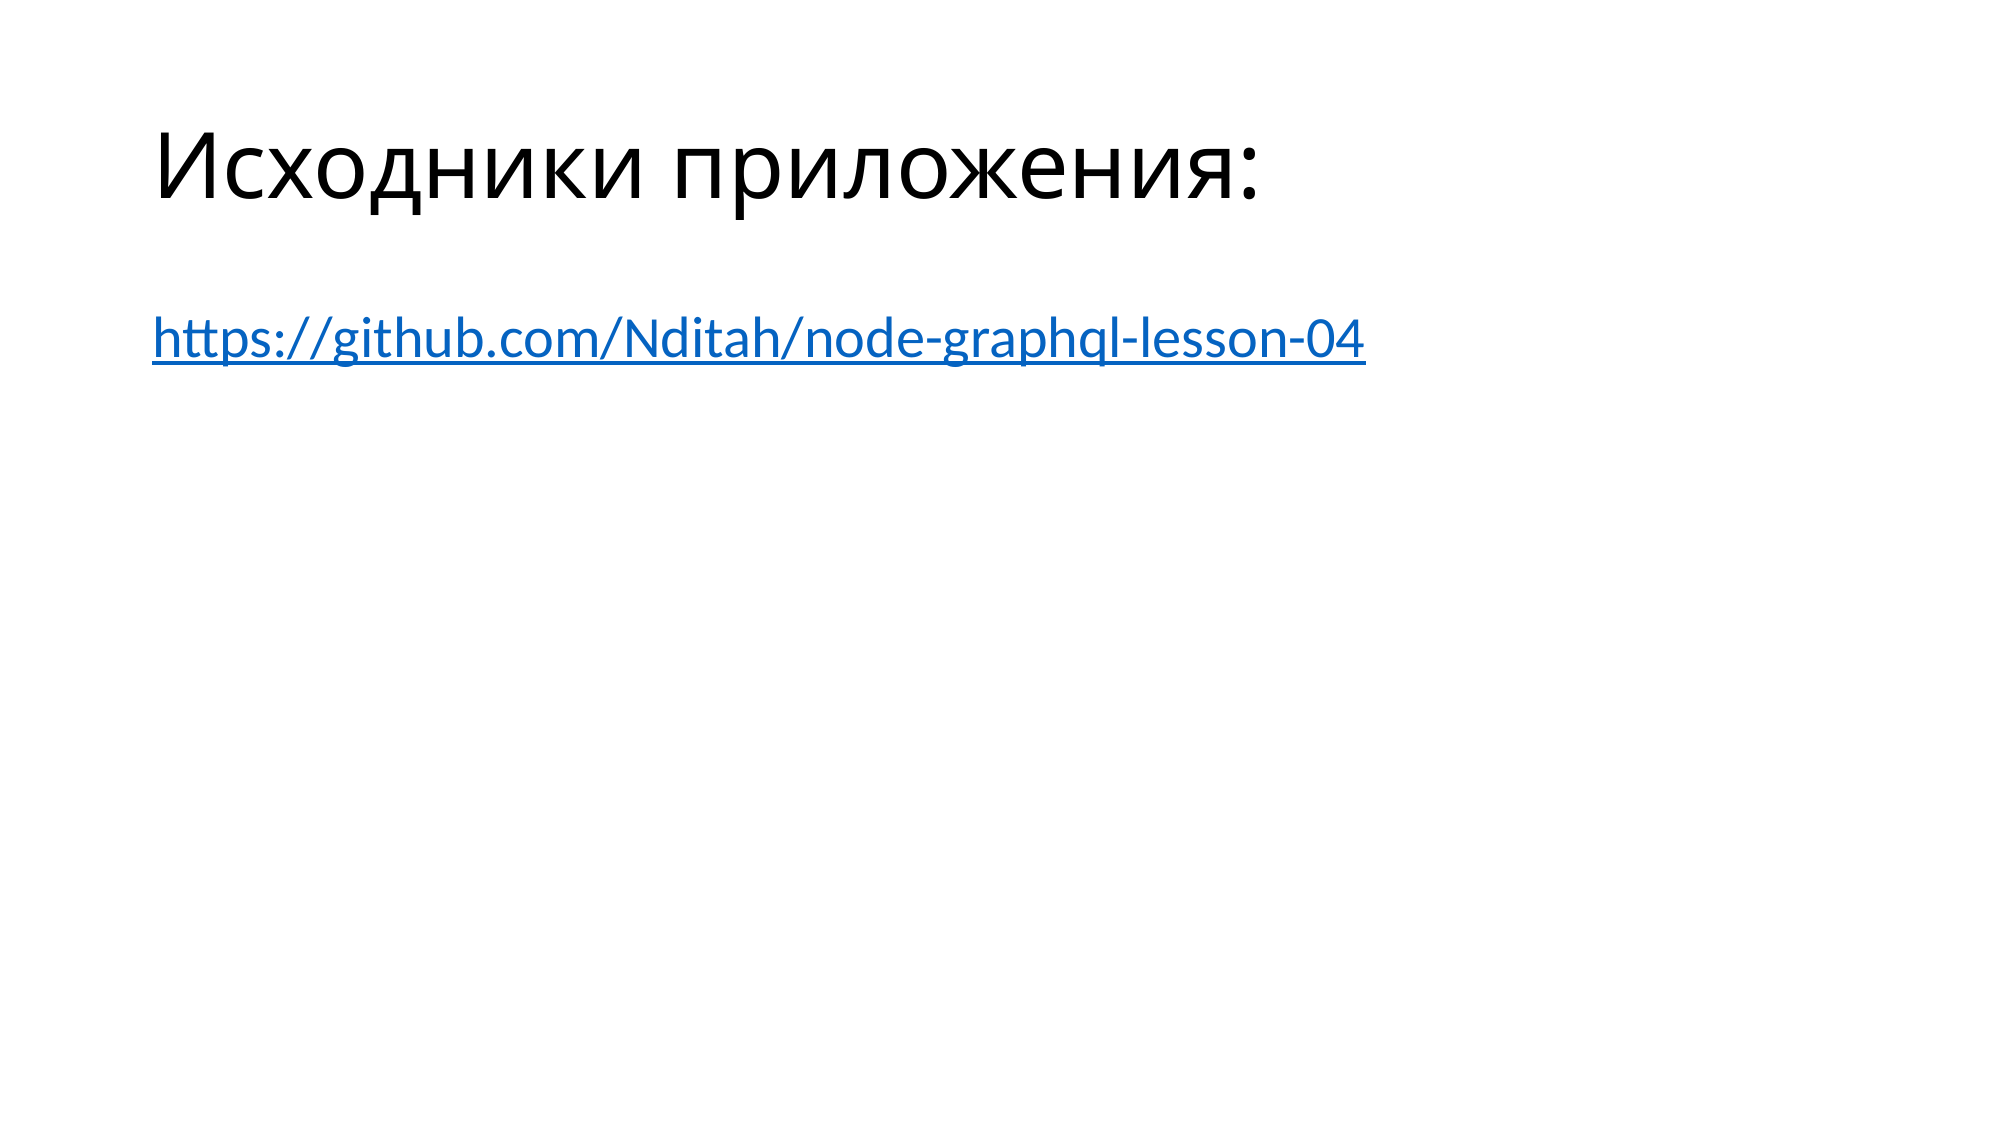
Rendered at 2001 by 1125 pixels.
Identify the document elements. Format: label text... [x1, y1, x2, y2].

title Исходники приложения: [137, 59, 1863, 278]
list https://github.com/Nditah/node-graphql-lesson-04 [137, 299, 1863, 1014]
